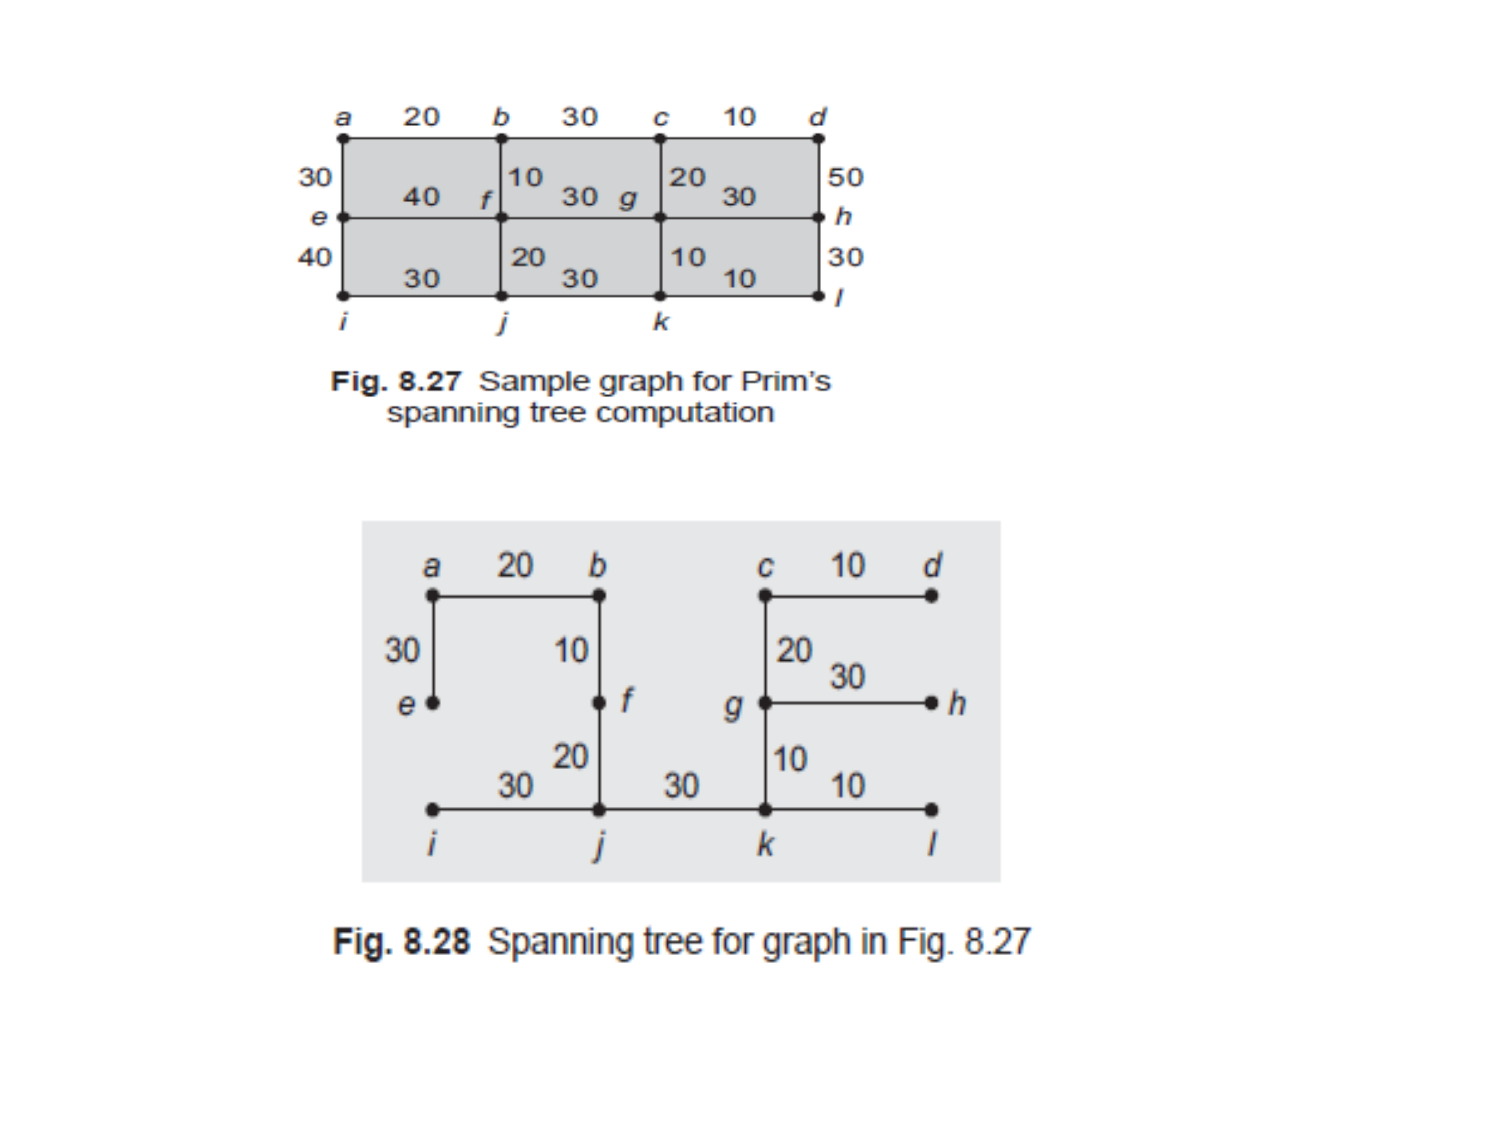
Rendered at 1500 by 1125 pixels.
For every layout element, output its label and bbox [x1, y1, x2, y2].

picture [287, 87, 901, 438]
picture [237, 474, 1176, 1024]
